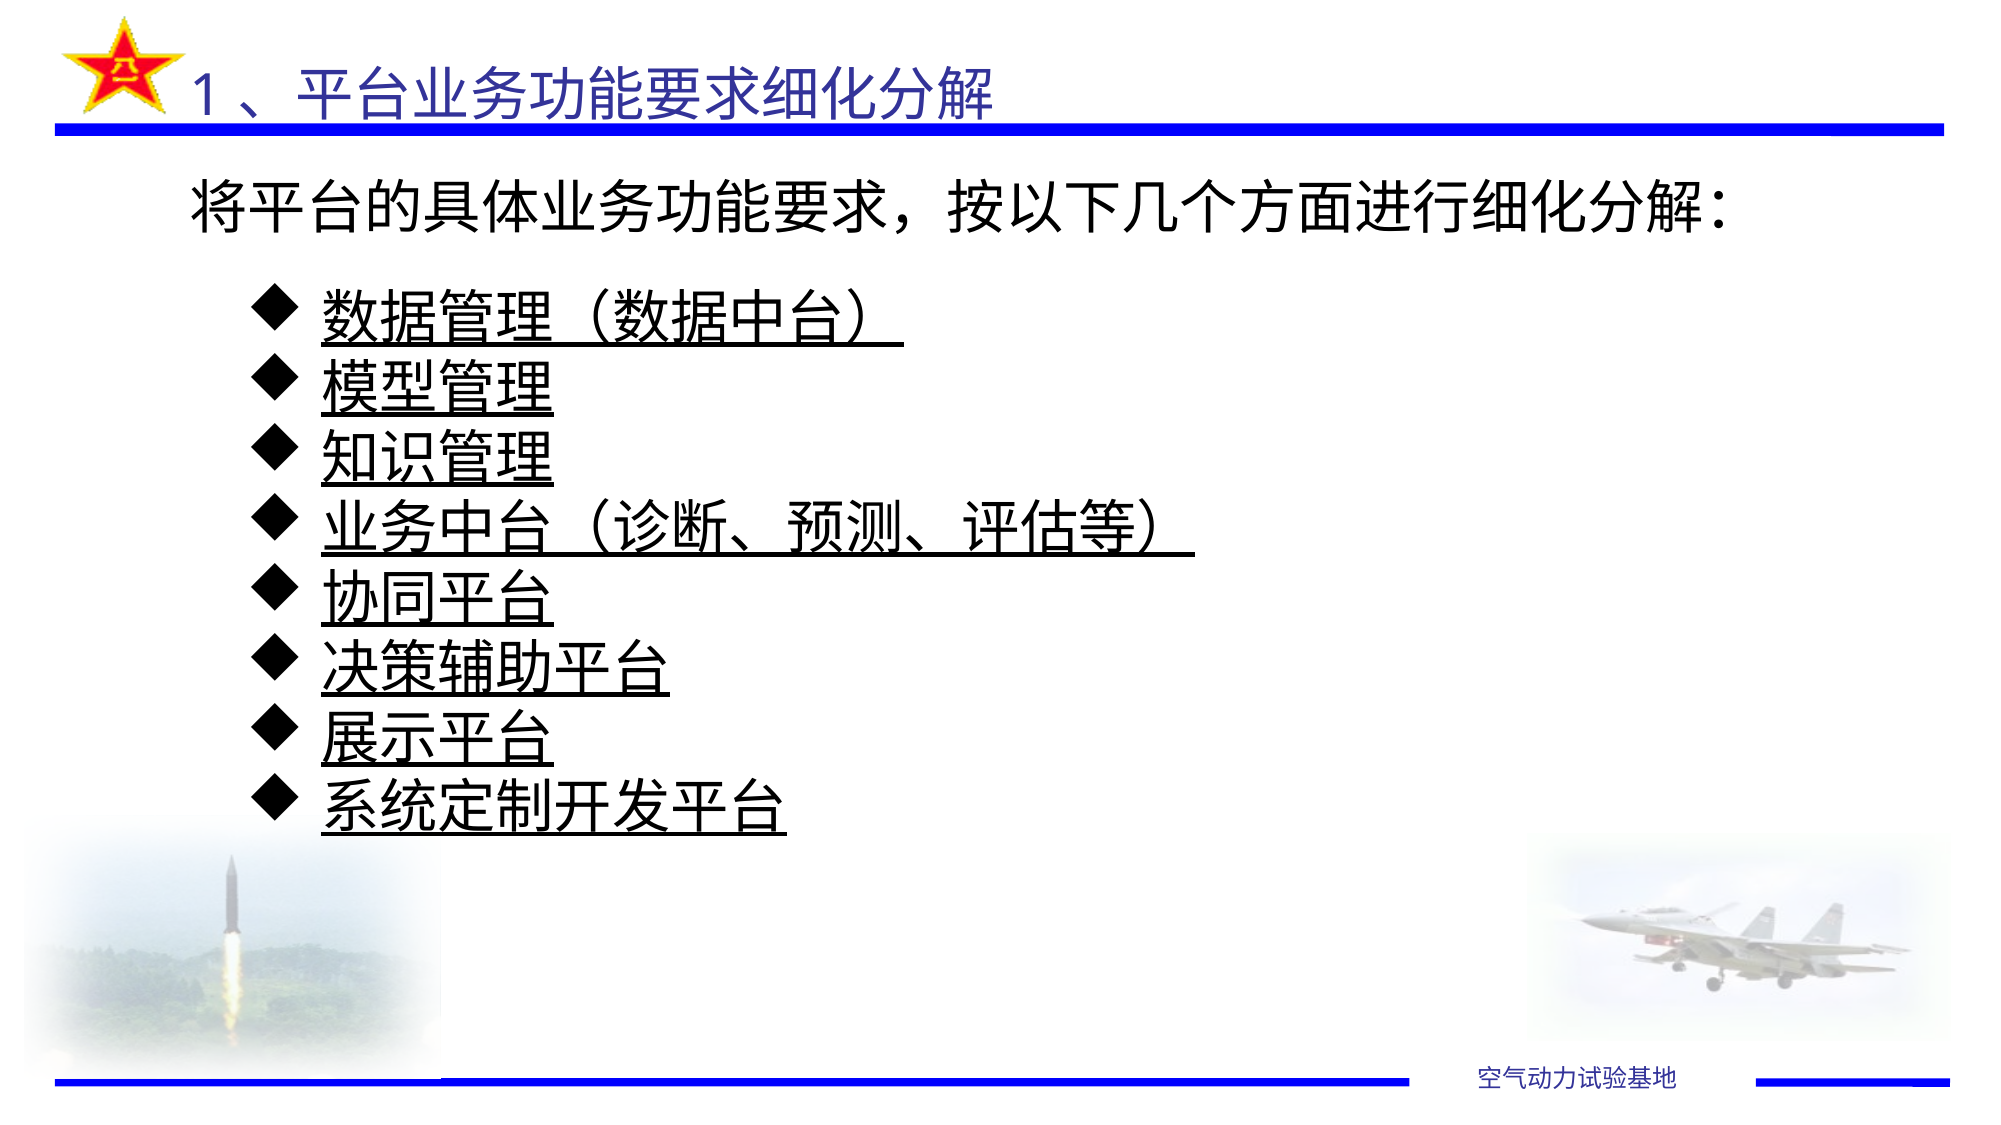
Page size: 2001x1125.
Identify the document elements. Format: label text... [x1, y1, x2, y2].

picture [60, 15, 188, 117]
table_cell 整数 [24, 816, 441, 1078]
subtitle 将平台的具体业务功能要求，按以下几个方面进行细化分解： 数据管理（数据中台） 模型管理 知识管理 业务中台（诊断、预测、评估等） 协同平台 决策辅助平台 展示平台 系统定制开发平台 [174, 162, 1800, 975]
table_cell 整数 [1527, 833, 1951, 1041]
title 1、平台业务功能要求细化分解 [174, 50, 1788, 126]
